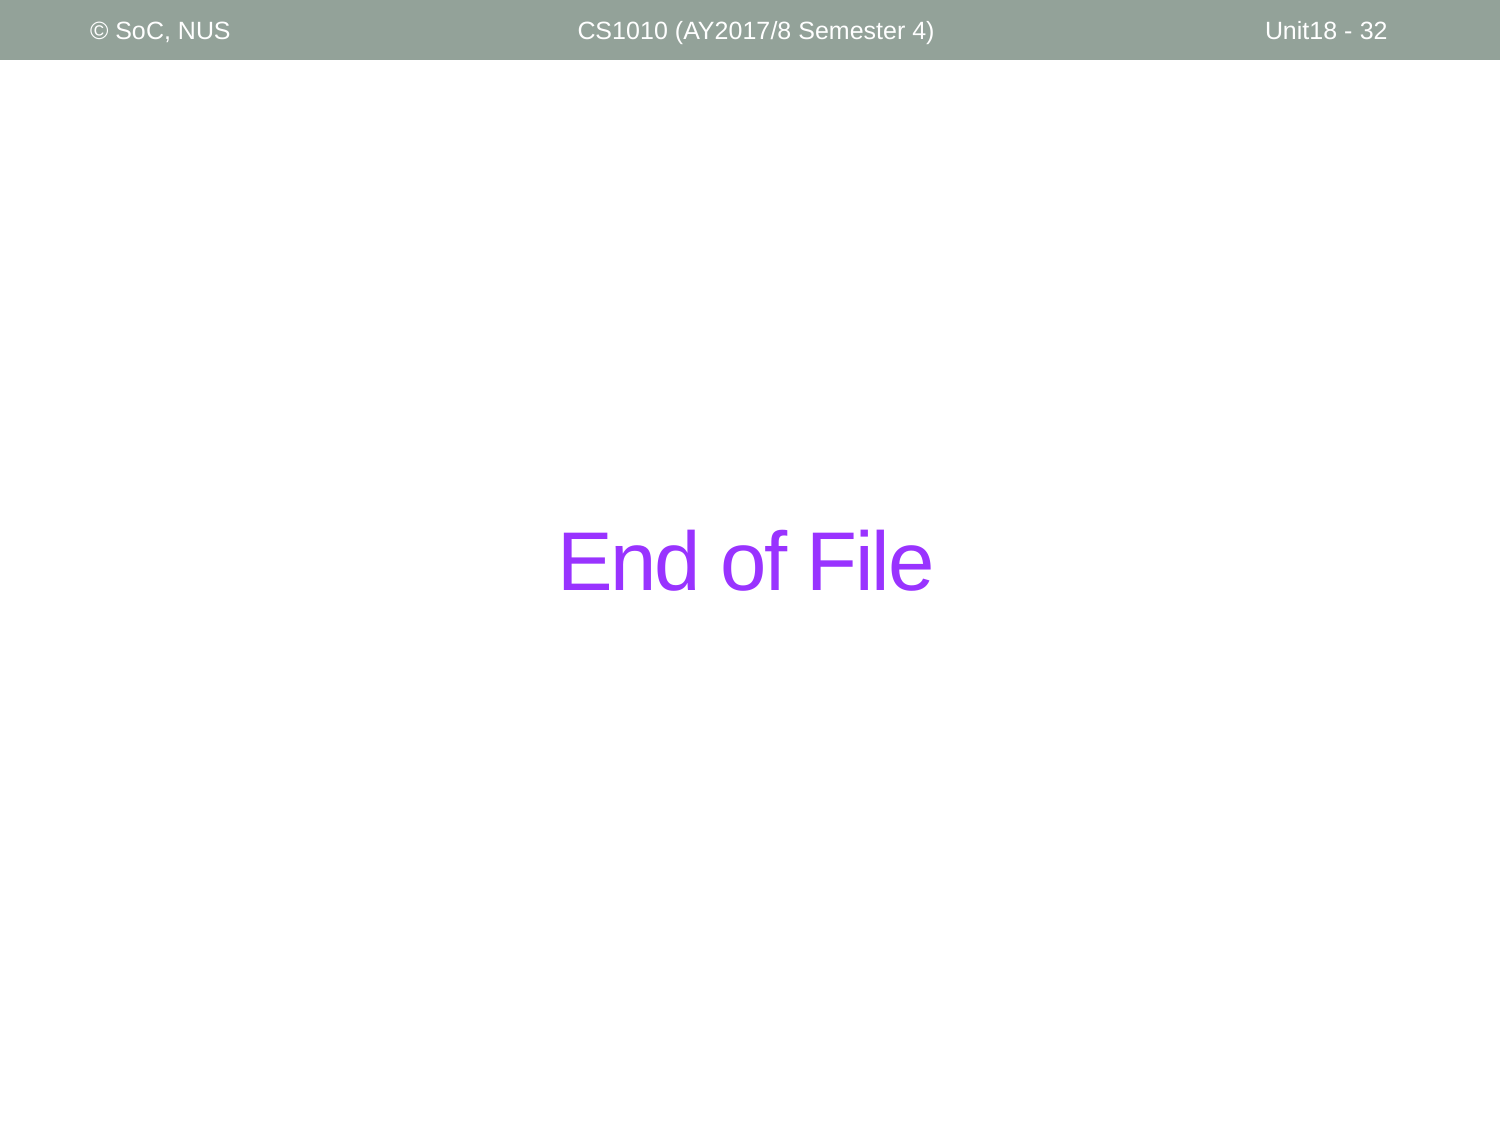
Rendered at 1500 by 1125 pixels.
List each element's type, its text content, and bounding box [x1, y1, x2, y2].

title End of File [192, 463, 1300, 651]
slide_number Unit18 - 32 [1250, 3, 1425, 57]
footer CS1010 (AY2017/8 Semester 4) [562, 3, 1238, 57]
slide_number © SoC, NUS [75, 3, 550, 57]
